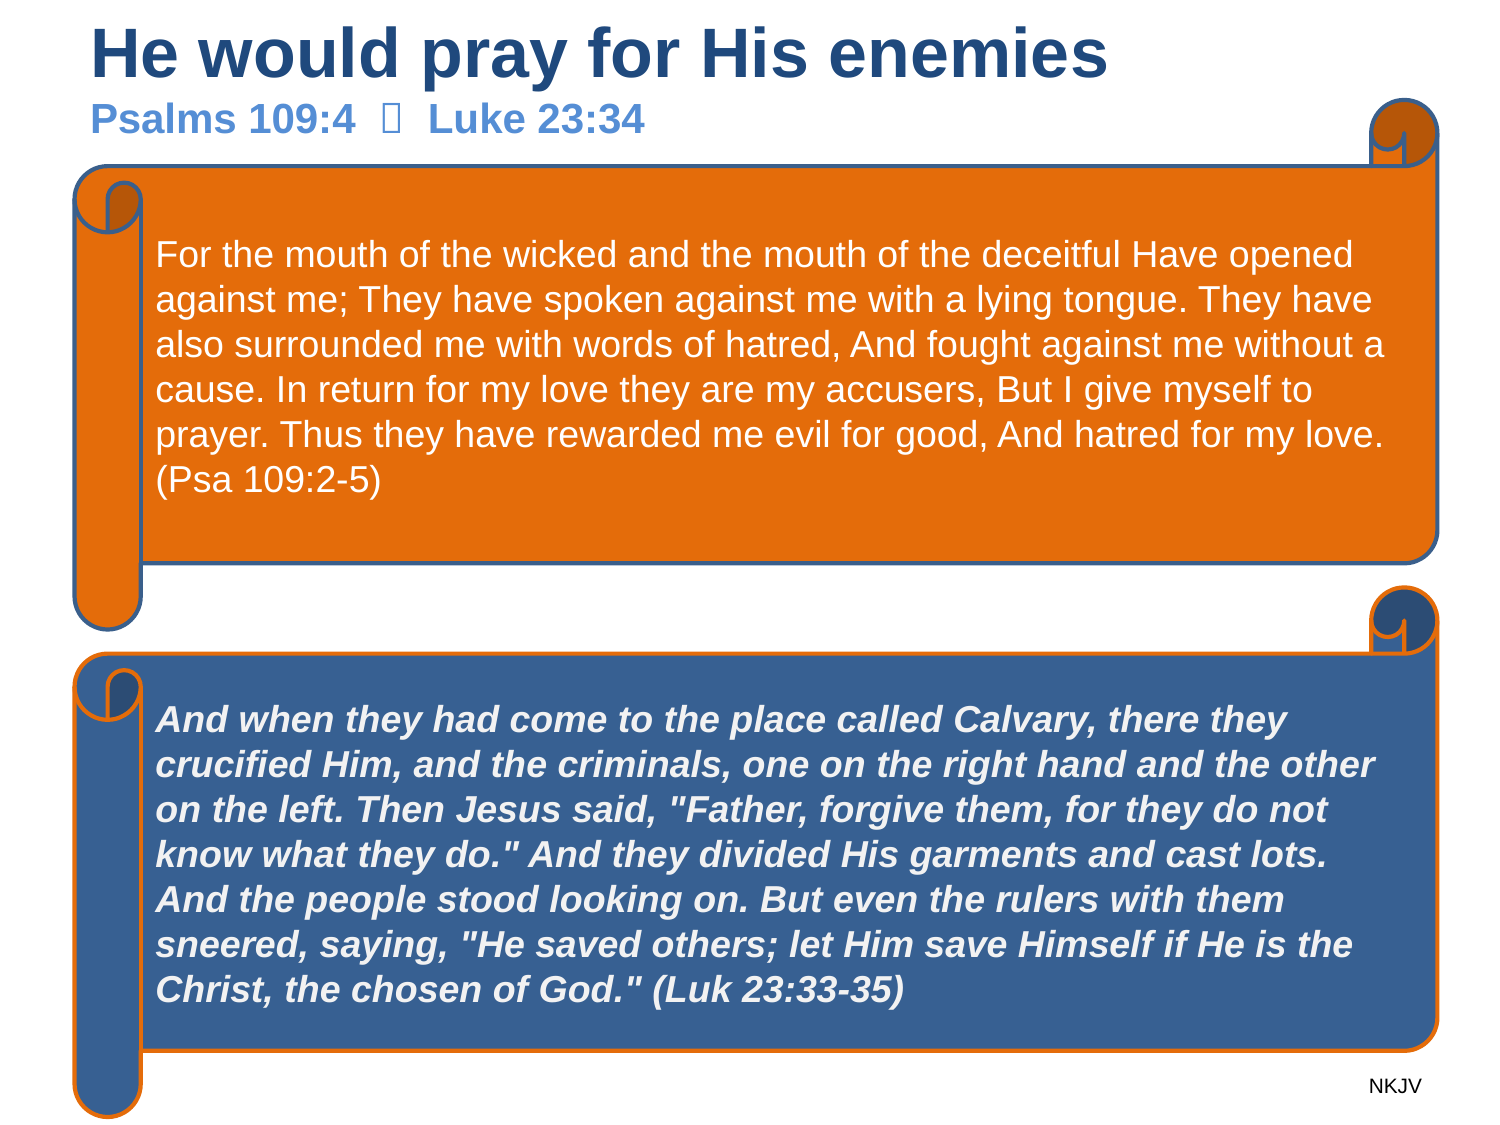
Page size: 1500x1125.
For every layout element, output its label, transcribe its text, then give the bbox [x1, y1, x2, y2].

text_box NKJV [1354, 1065, 1437, 1106]
text_box For the mouth of the wicked and the mouth of the deceitful Have opened against me; They have spoken against me with a lying tongue. They have also surrounded me with words of hatred, And fought against me without a cause. In return for my love they are my accusers, But I give myself to prayer. Thus they have rewarded me evil for good, And hatred for my love. (Psa 109:2-5) [72, 97, 1440, 632]
text_box And when they had come to the place called Calvary, there they crucified Him, and the criminals, one on the right hand and the other on the left. Then Jesus said, "Father, forgive them, for they do not know what they do." And they divided His garments and cast lots. And the people stood looking on. But even the rulers with them sneered, saying, "He saved others; let Him save Himself if He is the Christ, the chosen of God." (Luk 23:33-35) [72, 585, 1440, 1120]
title He would pray for His enemies Psalms 109:4  Luke 23:34 [75, 0, 1425, 150]
